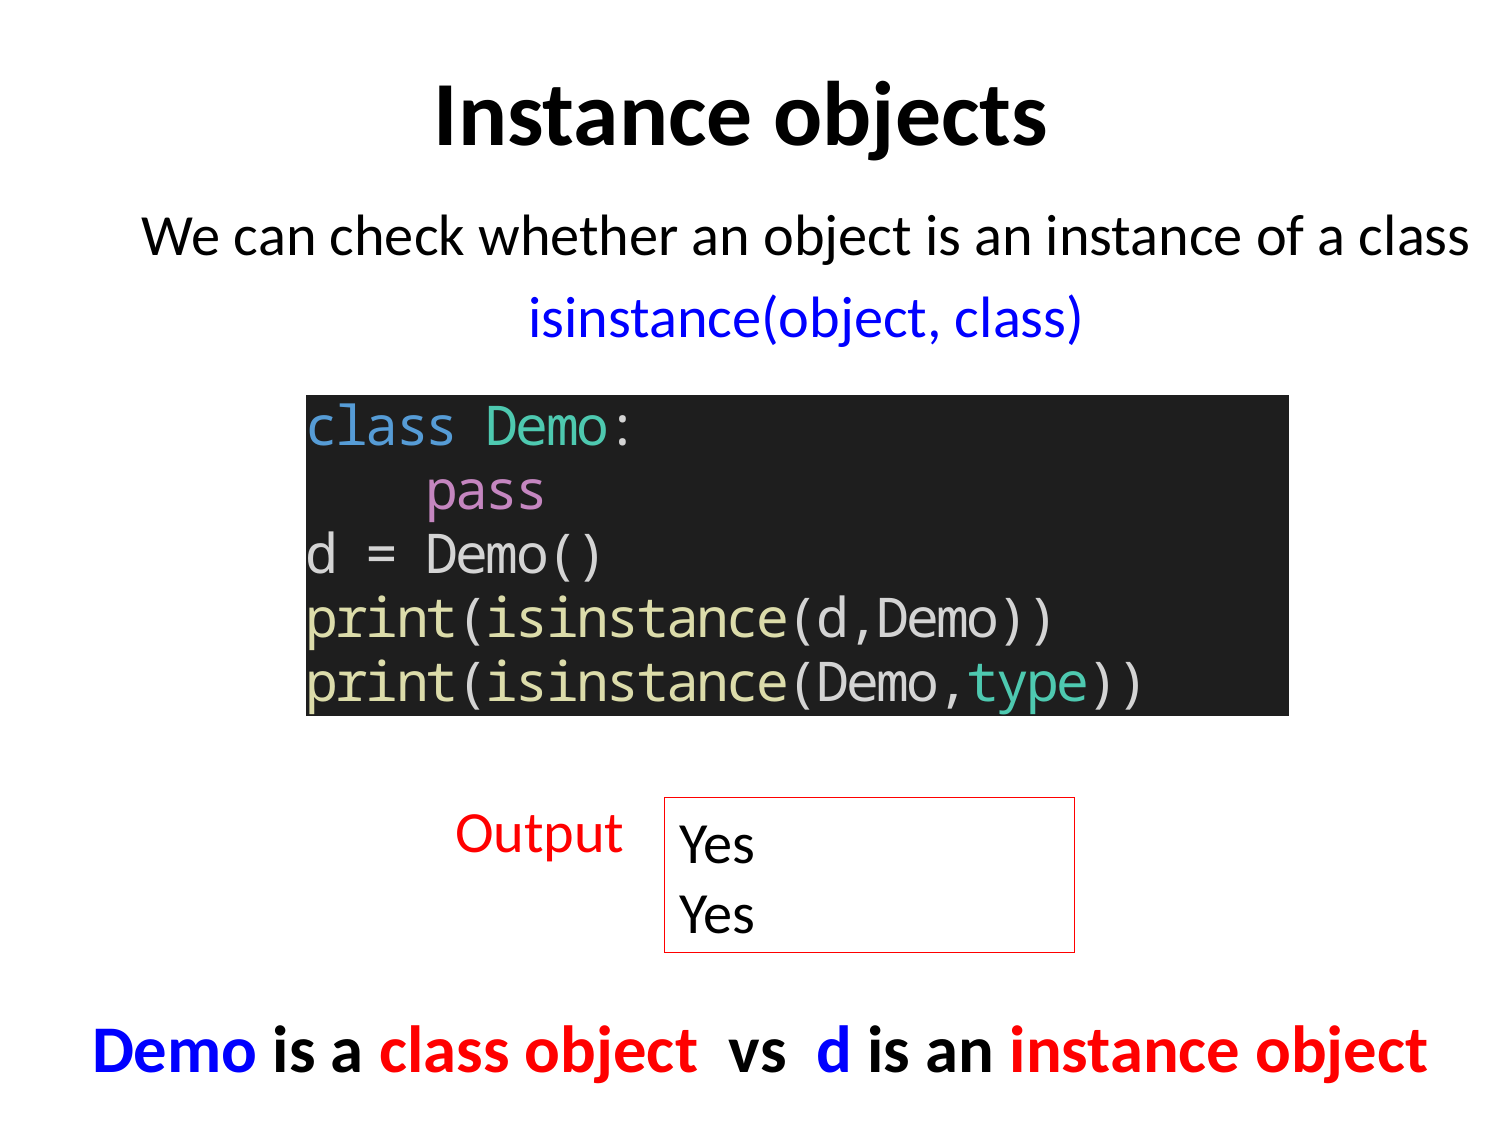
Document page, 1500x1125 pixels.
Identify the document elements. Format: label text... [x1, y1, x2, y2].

text_box Demo is a class object vs d is an instance object [77, 998, 1444, 1093]
text_box We can check whether an object is an instance of a class isinstance(object, class) [127, 189, 1487, 357]
title Instance objects [0, 0, 1483, 218]
text_box Yes Yes [664, 895, 1075, 953]
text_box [305, 394, 1290, 887]
